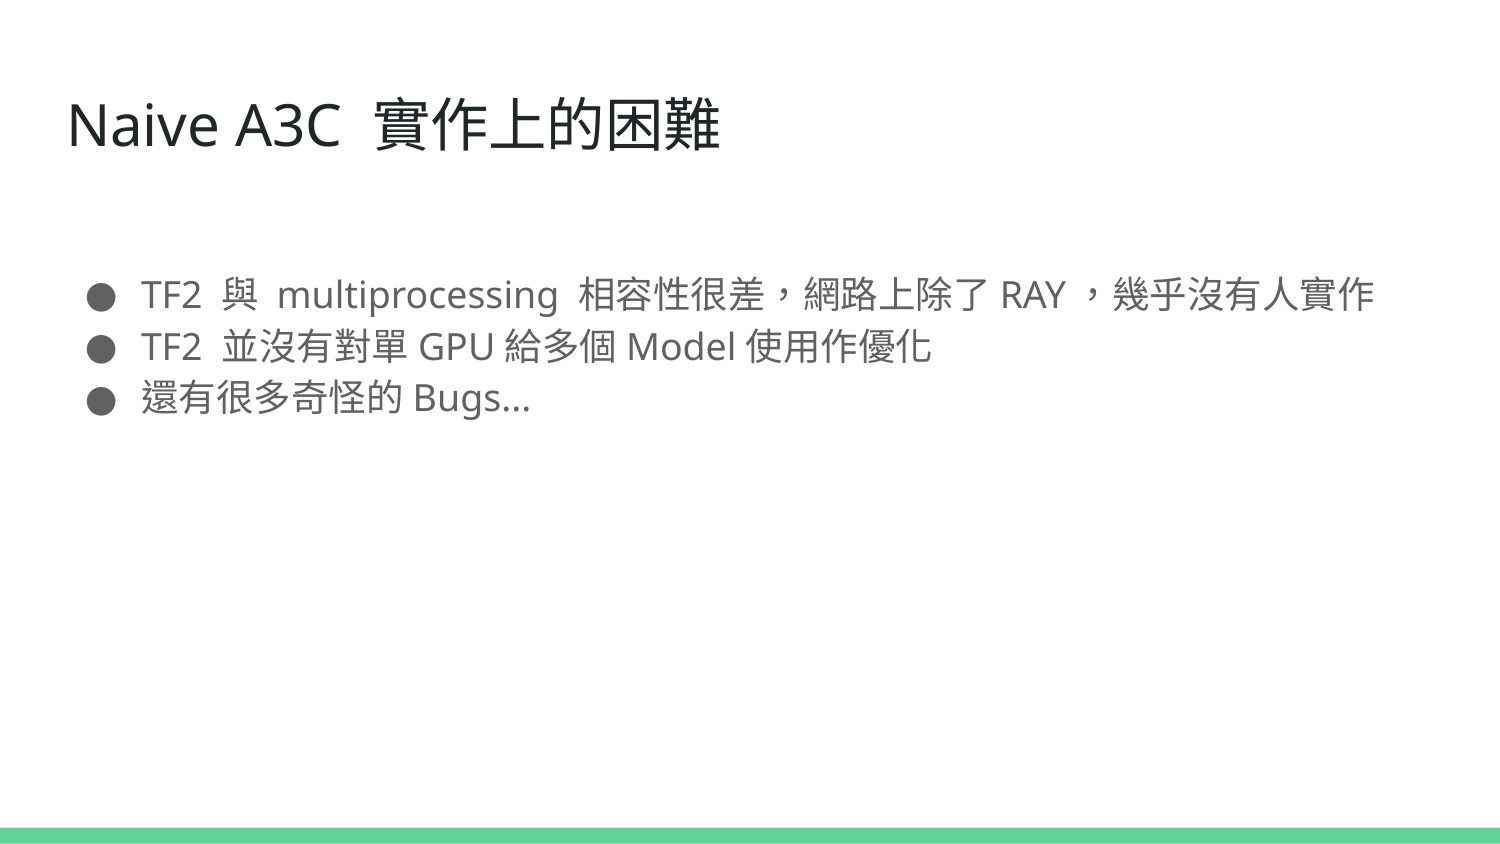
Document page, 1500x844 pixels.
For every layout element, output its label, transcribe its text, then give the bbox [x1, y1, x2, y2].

list TF2 與 multiprocessing 相容性很差，網路上除了RAY，幾乎沒有人實作 TF2 並沒有對單GPU給多個Model使用作優化 還有很多奇怪的Bugs... [51, 249, 1435, 750]
title Naive A3C 實作上的困難 [51, 72, 1449, 195]
